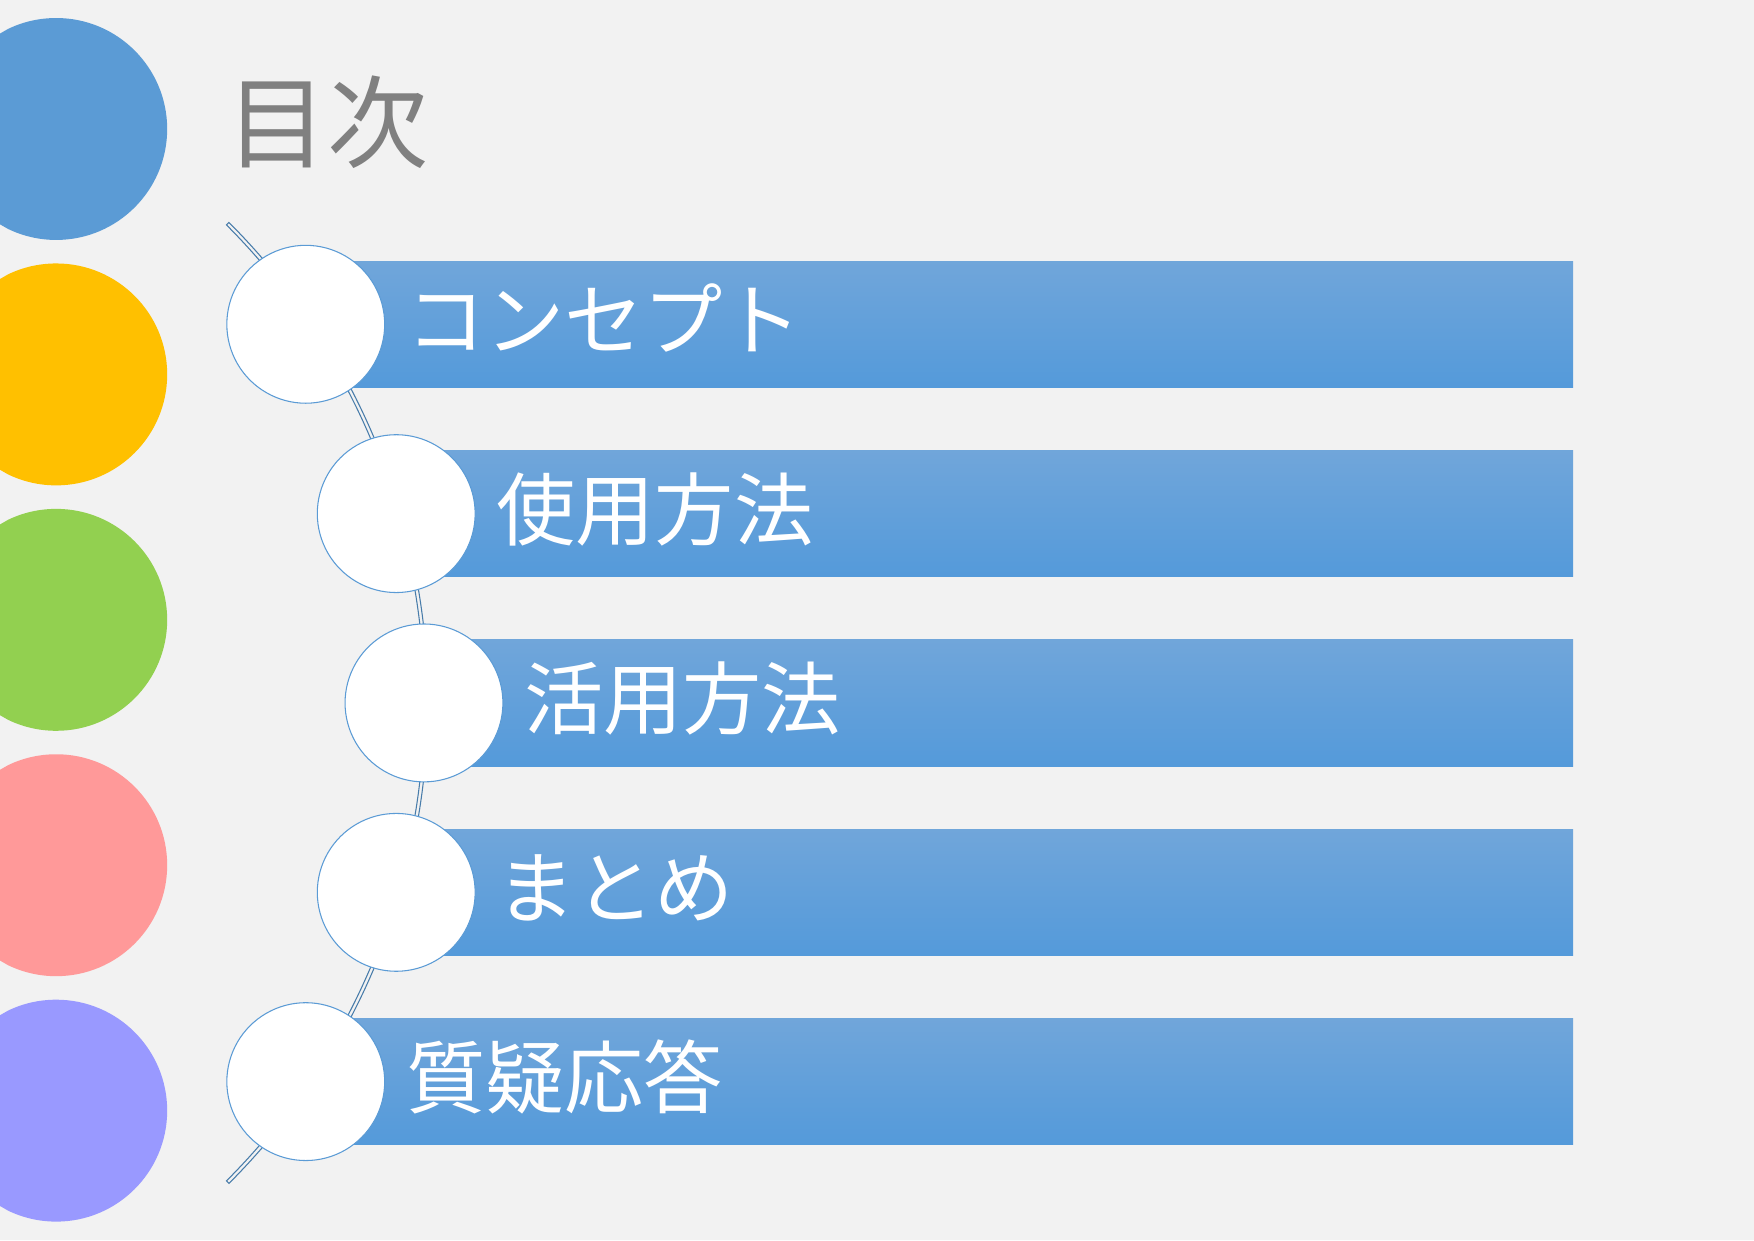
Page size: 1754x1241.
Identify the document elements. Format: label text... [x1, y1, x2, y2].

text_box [210, 198, 1588, 1208]
title 目次 [210, 57, 1634, 199]
